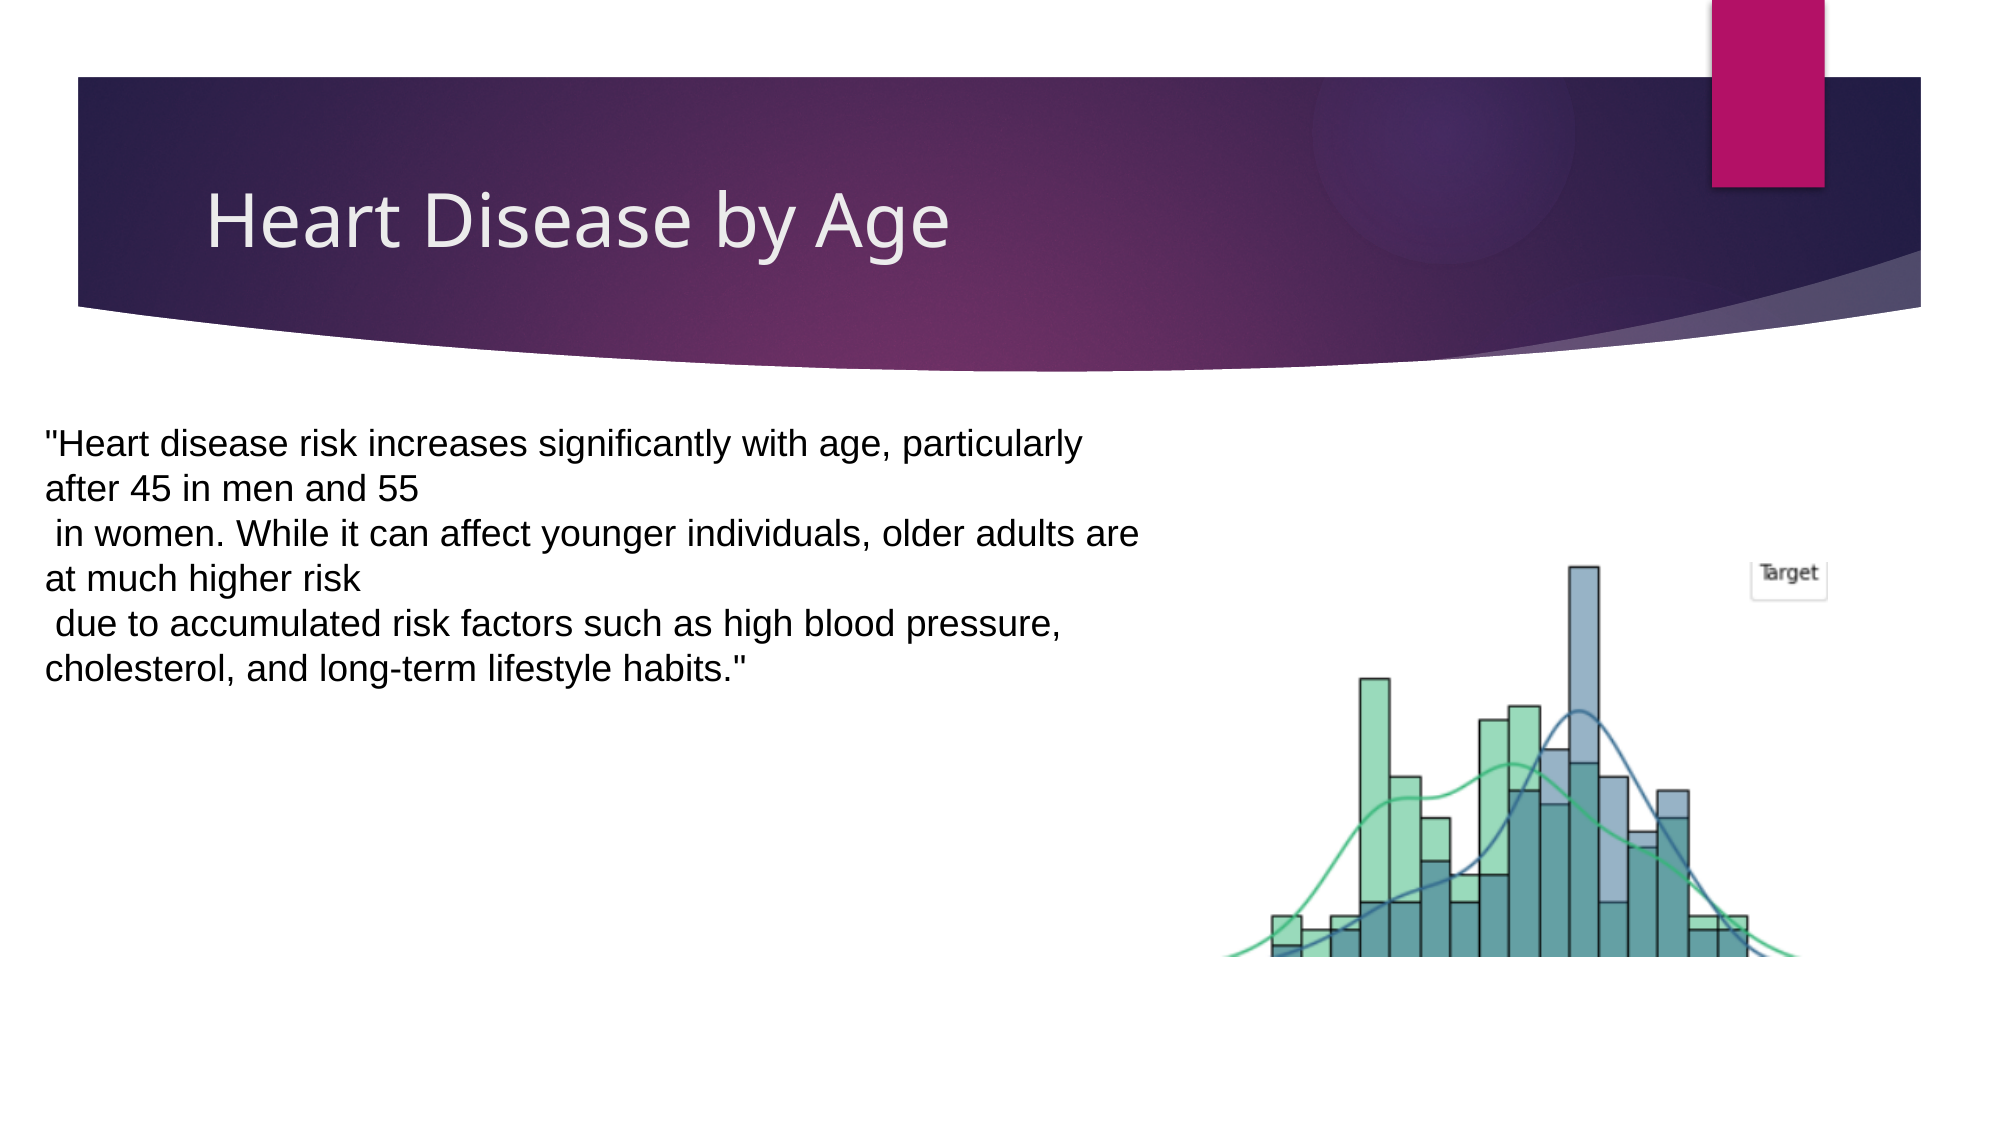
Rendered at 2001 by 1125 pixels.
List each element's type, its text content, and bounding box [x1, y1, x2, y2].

title Heart Disease by Age [189, 159, 1627, 276]
list "Heart disease risk increases significantly with age, particularly after 45 in men and 55 in women. While it can affect younger individuals, older adults are at much higher risk due to accumulated risk factors such as high blood pressure, cholesterol, and long-term lifestyle habits." [29, 250, 1168, 903]
picture [1191, 562, 1828, 957]
